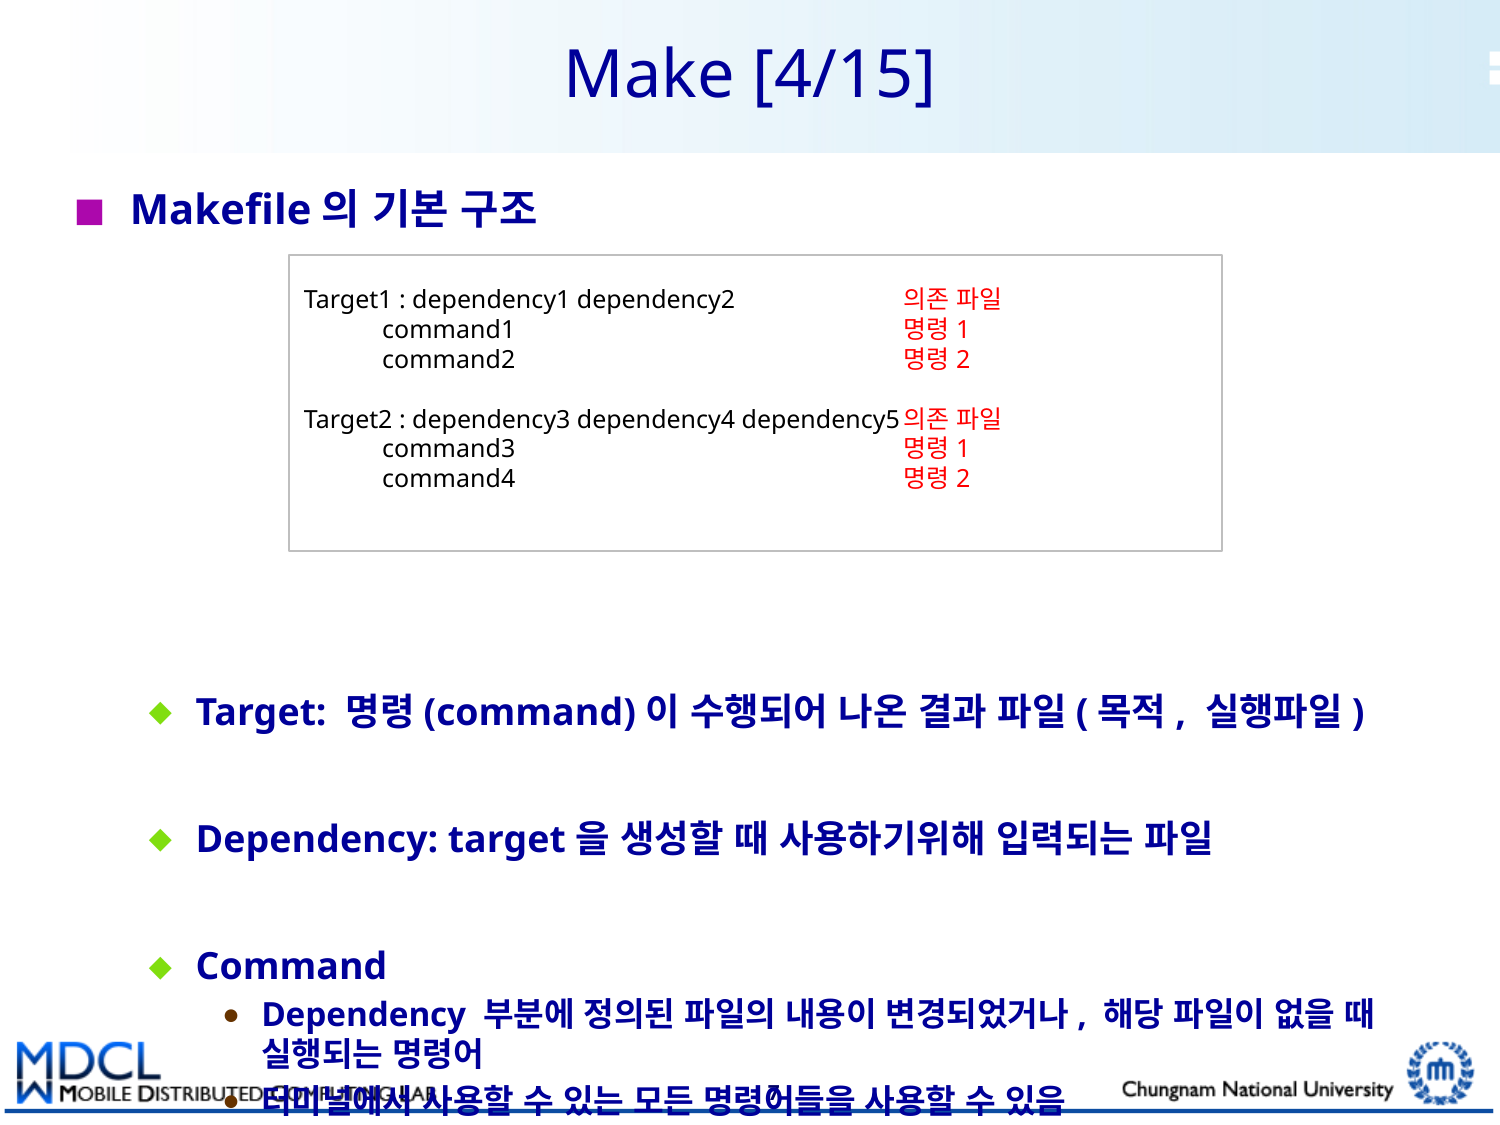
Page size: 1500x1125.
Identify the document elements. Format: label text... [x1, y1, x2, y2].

picture [0, 1034, 1500, 1123]
picture [0, 0, 1500, 153]
text_box Target1 : dependency1 dependency2 의존 파일 command1 명령1 command2 명령2 Target2 : dependency3 dependency4 dependency5 의존 파일 command3 명령1 command4 명령2 [287, 253, 1224, 553]
list Makefile의 기본 구조 Target: 명령(command)이 수행되어 나온 결과 파일(목적, 실행파일) Dependency: target을 생성할 때 사용하기위해 입력되는 파일 Command Dependency 부분에 정의된 파일의 내용이 변경되었거나, 해당 파일이 없을 때 실행되는 명령어 터미널에서 사용할 수 있는 모든 명령어들을 사용할 수 있음 이 부분을 작성할 때 반드시 Tab키를 통해 탭을 띄운 상태로 작성 해야함 [58, 175, 1441, 1035]
title Make [4/15] [75, 23, 1425, 129]
